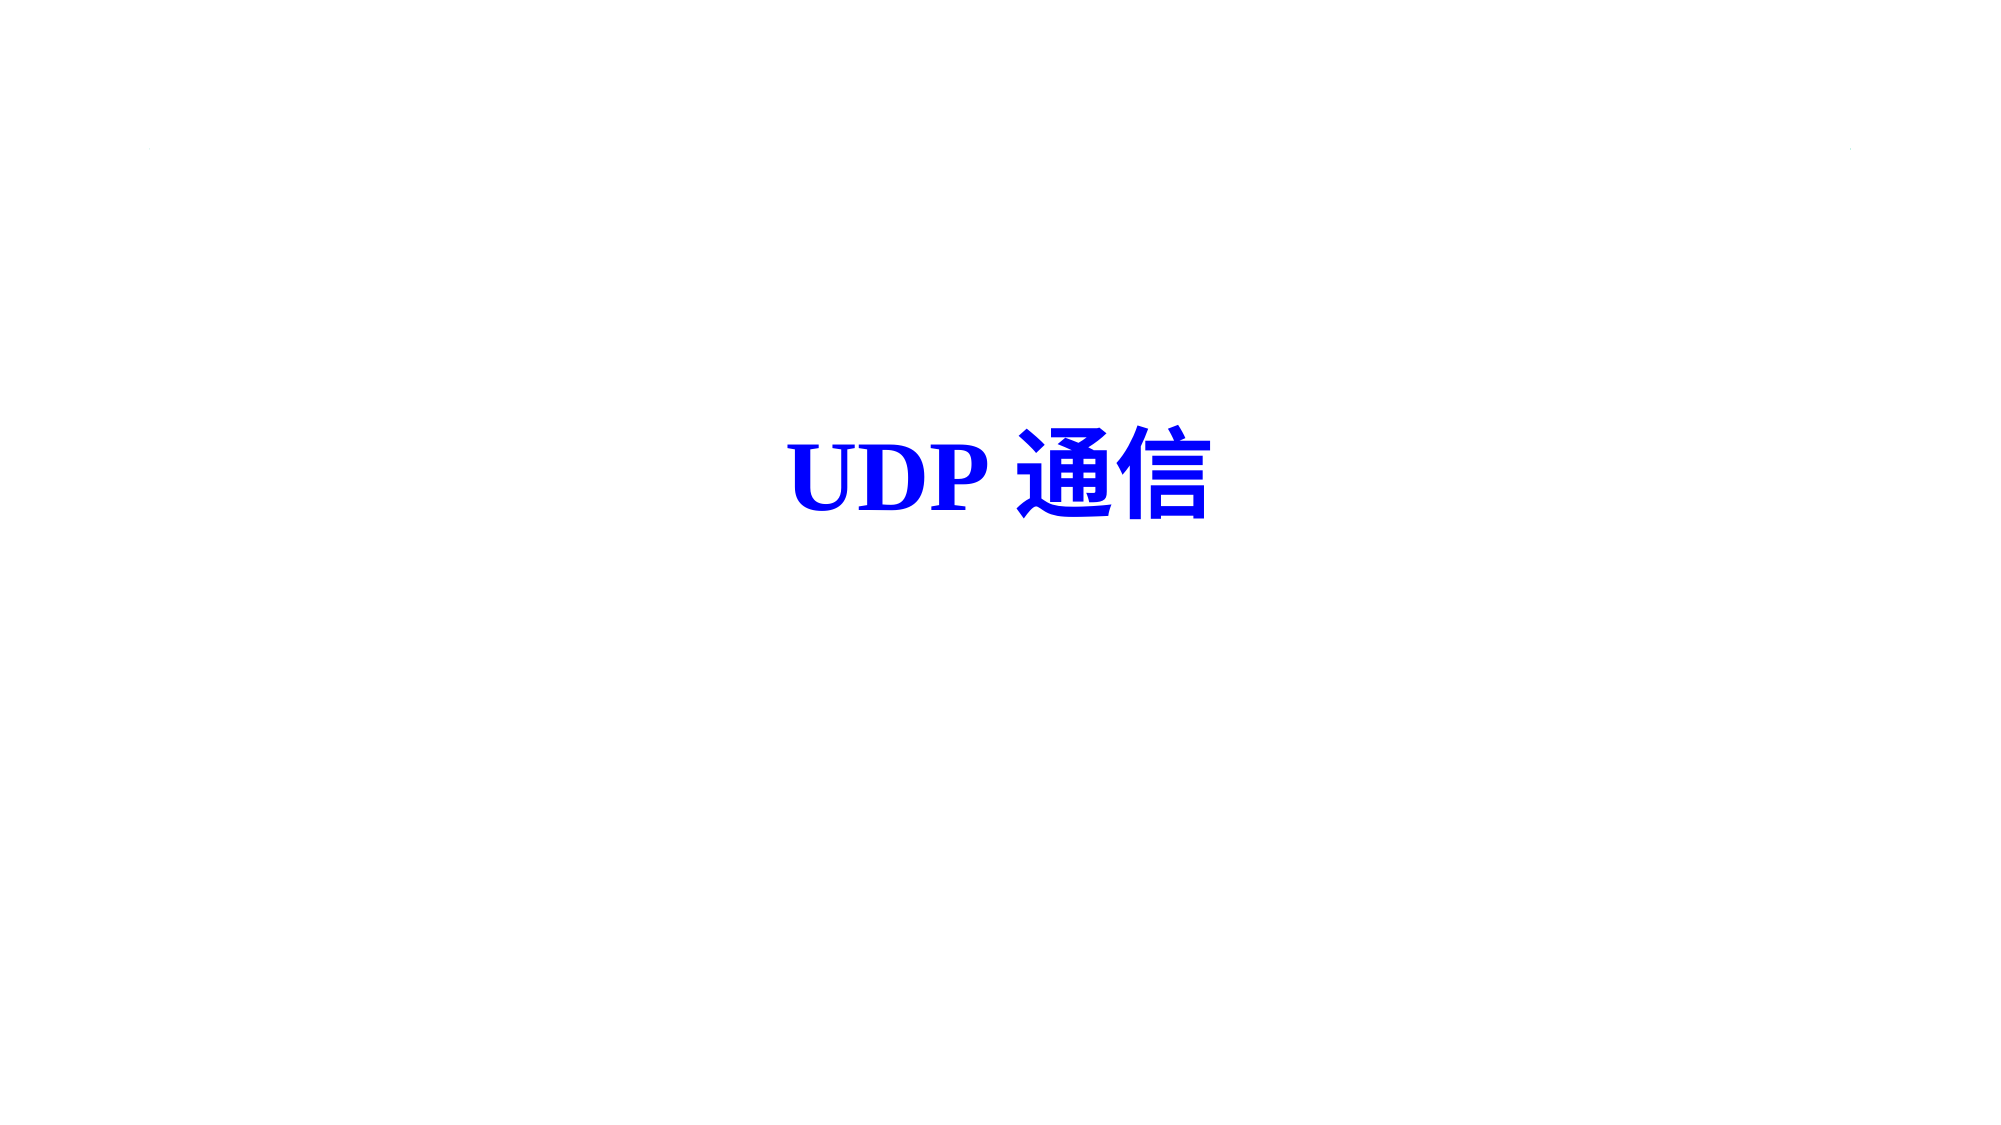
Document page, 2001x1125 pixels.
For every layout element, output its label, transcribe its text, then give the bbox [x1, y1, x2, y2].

title UDP通信 [291, 349, 1709, 591]
